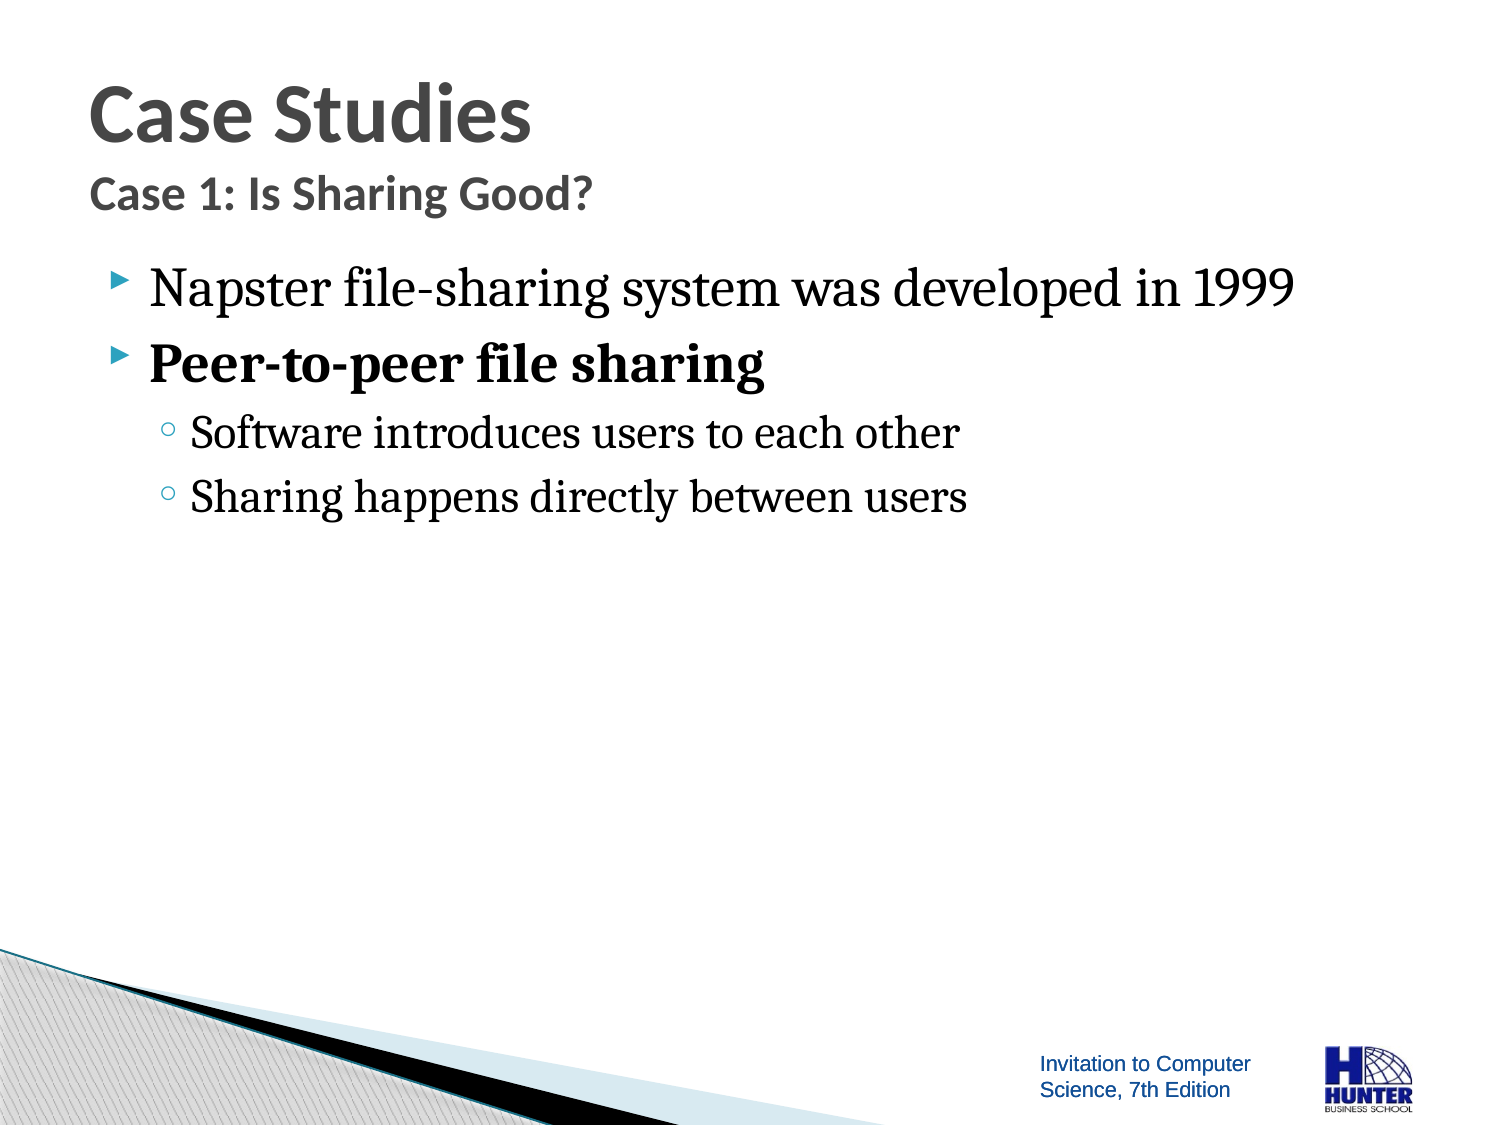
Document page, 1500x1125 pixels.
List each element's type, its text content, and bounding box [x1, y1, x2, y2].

picture [1325, 1046, 1413, 1113]
title Case Studies Case 1: Is Sharing Good? [75, 45, 1425, 233]
list Napster file-sharing system was developed in 1999 Peer-to-peer file sharing Software introduces users to each other Sharing happens directly between users [75, 243, 1425, 986]
